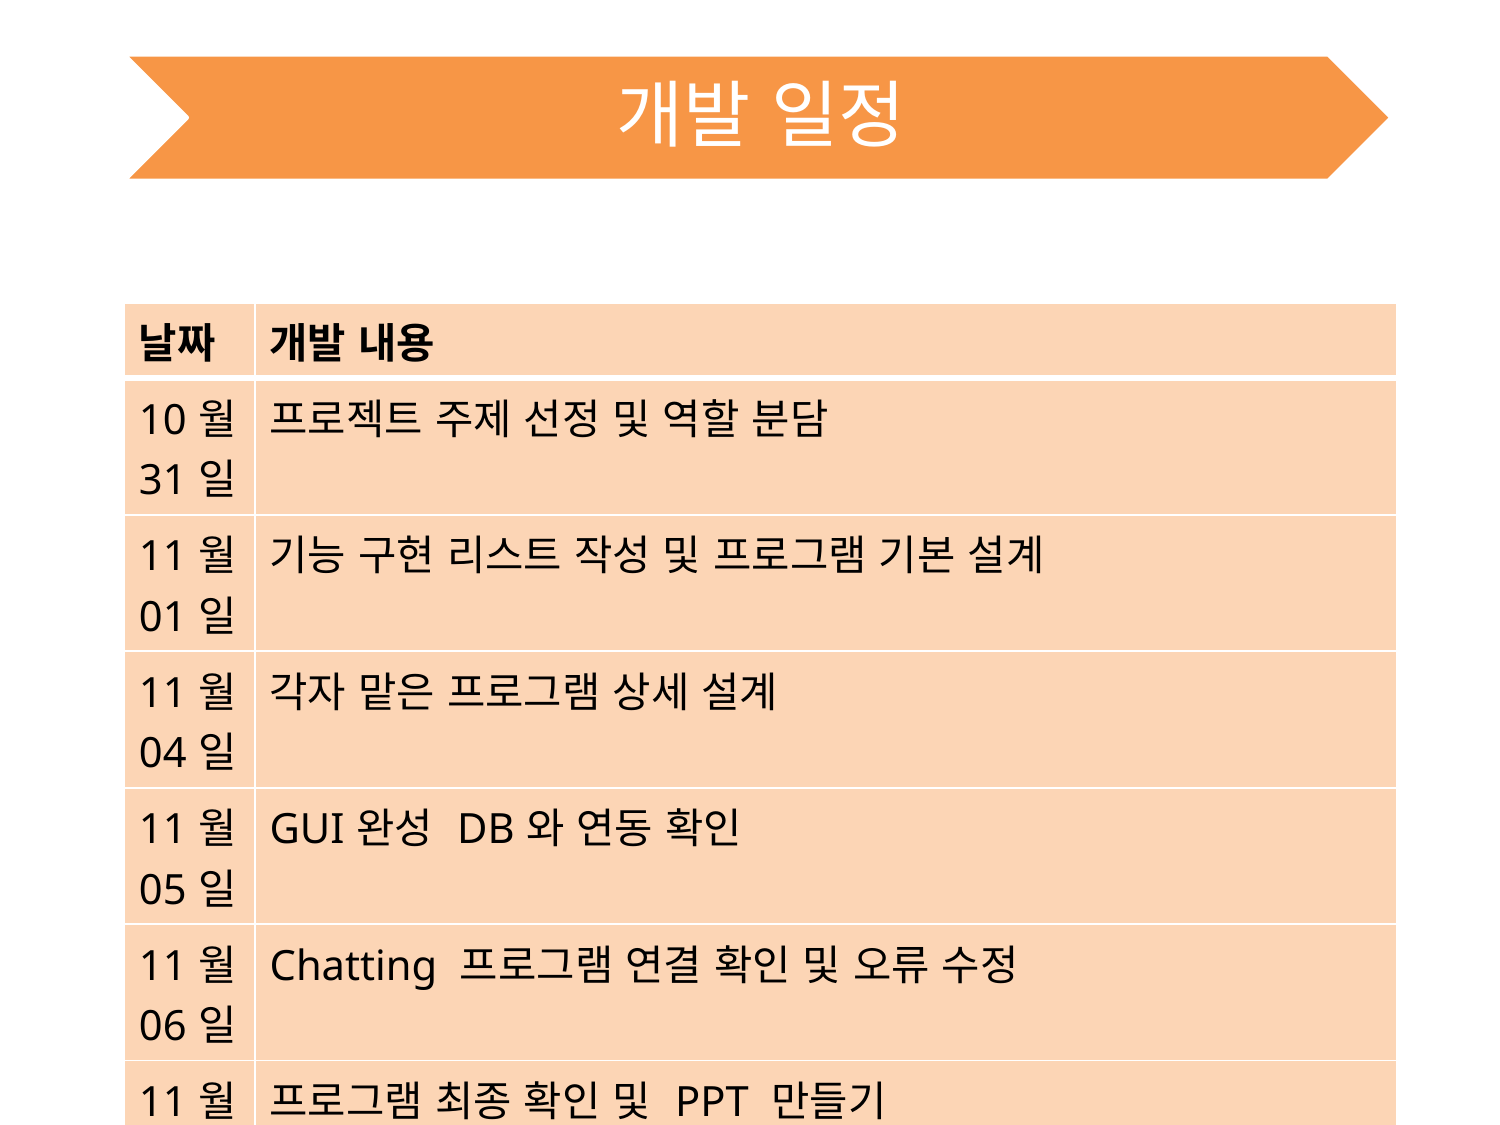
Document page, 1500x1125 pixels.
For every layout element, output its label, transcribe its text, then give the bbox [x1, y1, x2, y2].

table_cell 11월 04일 [125, 652, 254, 787]
table_cell 11월 01일 [125, 516, 254, 650]
table_cell 기능 구현 리스트 작성 및 프로그램 기본 설계 [256, 516, 1396, 650]
table_header 개발 내용 [256, 304, 1396, 375]
table_cell 11월 07일 [125, 1061, 254, 1125]
table_cell 11월 06일 [125, 925, 254, 1060]
table_cell 프로그램 최종 확인 및 PPT 만들기 [256, 1061, 1396, 1125]
table_cell GUI완성 DB와 연동 확인 [256, 789, 1396, 923]
table_header 날짜 [125, 304, 254, 375]
table_cell 각자 맡은 프로그램 상세 설계 [256, 652, 1396, 787]
table_cell Chatting 프로그램 연결 확인 및 오류 수정 [256, 925, 1396, 1060]
table_cell 프로젝트 주제 선정 및 역할 분담 [256, 381, 1396, 514]
table_cell 10월 31일 [125, 381, 254, 514]
table_cell 11월 05일 [125, 789, 254, 923]
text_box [123, 54, 1392, 181]
